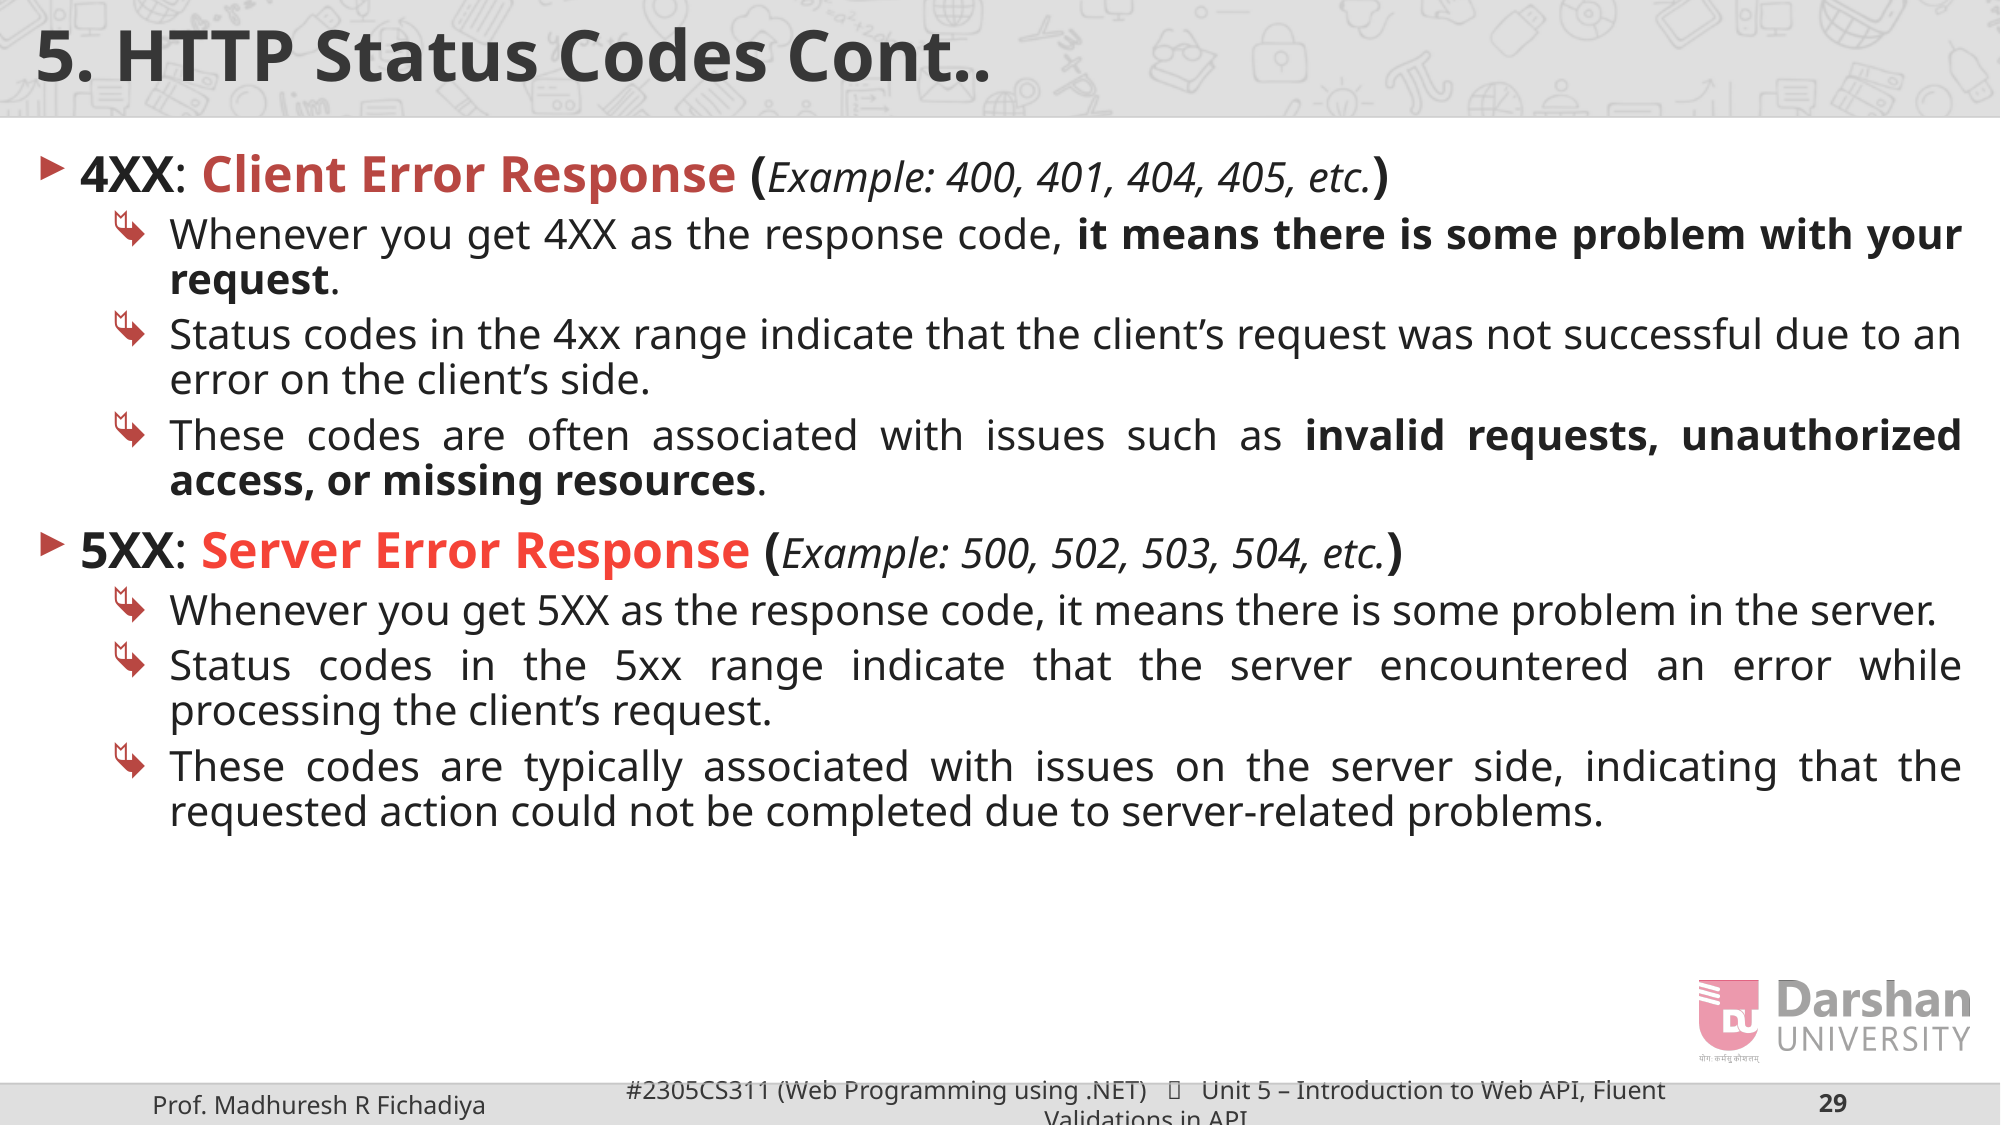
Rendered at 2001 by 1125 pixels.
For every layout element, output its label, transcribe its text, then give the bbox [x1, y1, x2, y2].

title 5. HTTP Status Codes Cont.. [0, 0, 2000, 117]
list 4XX: Client Error Response (Example: 400, 401, 404, 405, etc.) Whenever you get 4XX as the response code, it means there is some problem with your request. Status codes in the 4xx range indicate that the client’s request was not successful due to an error on the client’s side. These codes are often associated with issues such as invalid requests, unauthorized access, or missing resources. 5XX: Server Error Response (Example: 500, 502, 503, 504, etc.) Whenever you get 5XX as the response code, it means there is some problem in the server. Status codes in the 5xx range indicate that the server encountered an error while processing the client’s request. These codes are typically associated with issues on the server side, indicating that the requested action could not be completed due to server-related problems. [21, 141, 1979, 1059]
